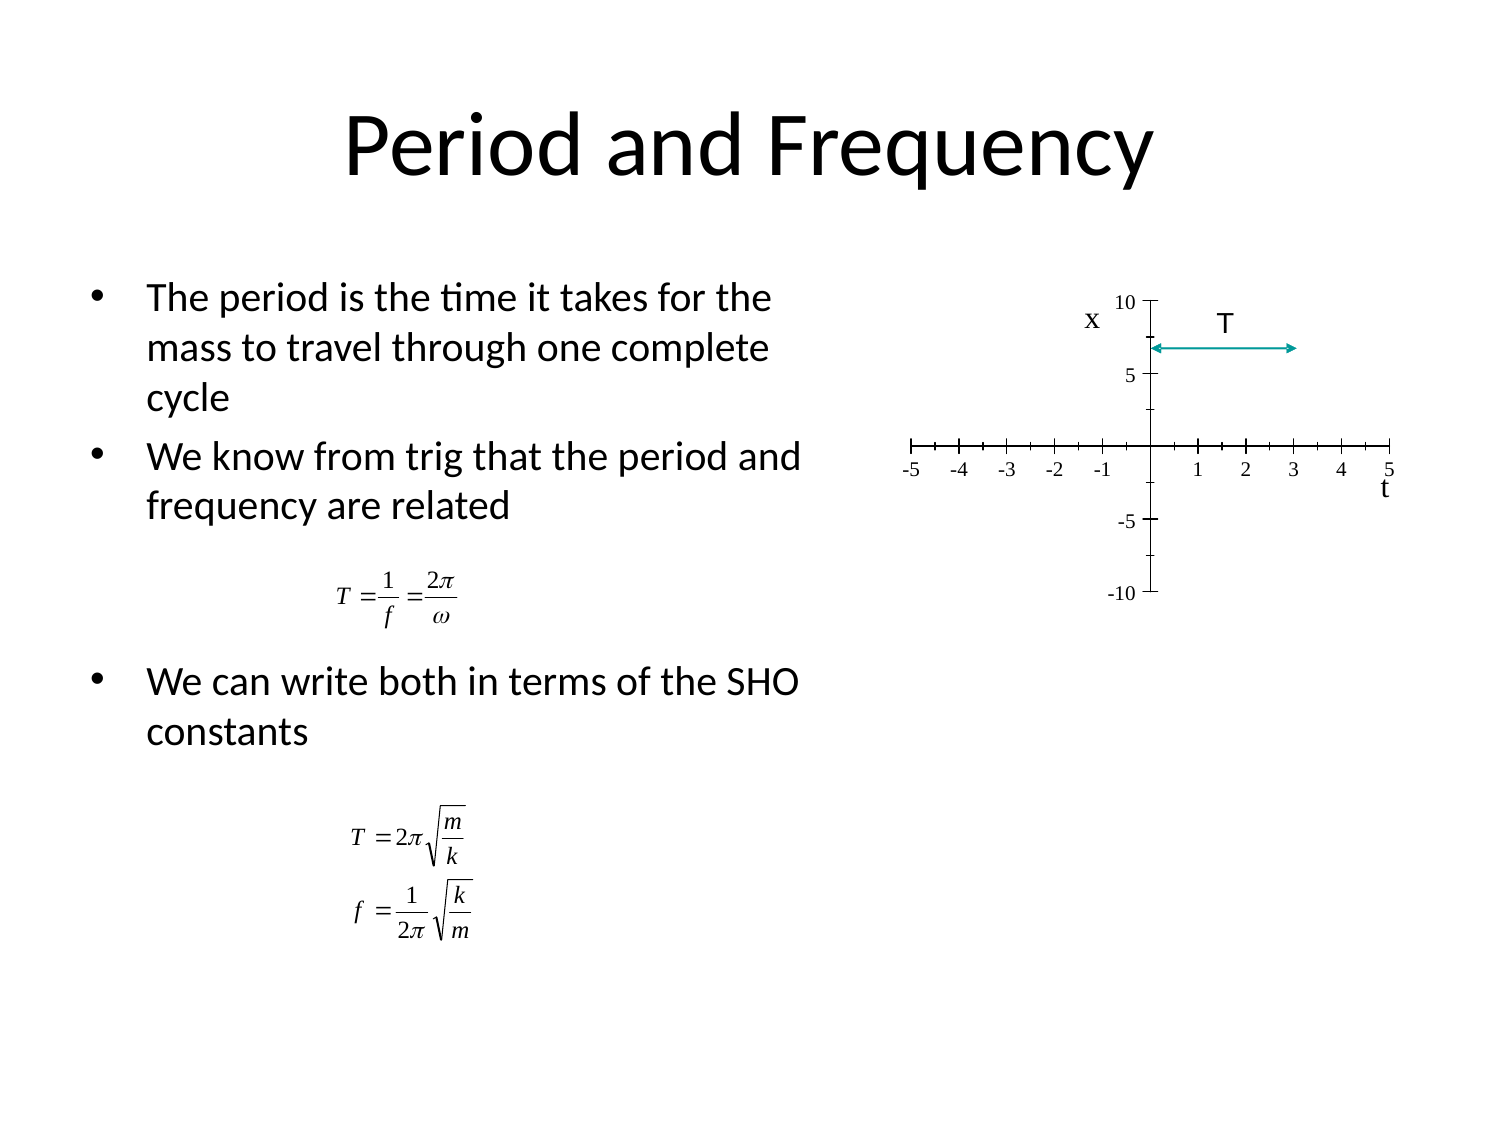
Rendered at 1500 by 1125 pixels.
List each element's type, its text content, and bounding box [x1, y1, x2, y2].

title Period and Frequency [75, 45, 1425, 233]
list The period is the time it takes for the mass to travel through one complete cycle We know from trig that the period and frequency are related We can write both in terms of the SHO constants [75, 561, 859, 1005]
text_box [345, 799, 478, 946]
picture [887, 271, 1411, 618]
list The period is the time it takes for the mass to travel through one complete cycle We know from trig that the period and frequency are related We can write both in terms of the SHO constants [75, 262, 859, 560]
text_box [332, 564, 464, 634]
